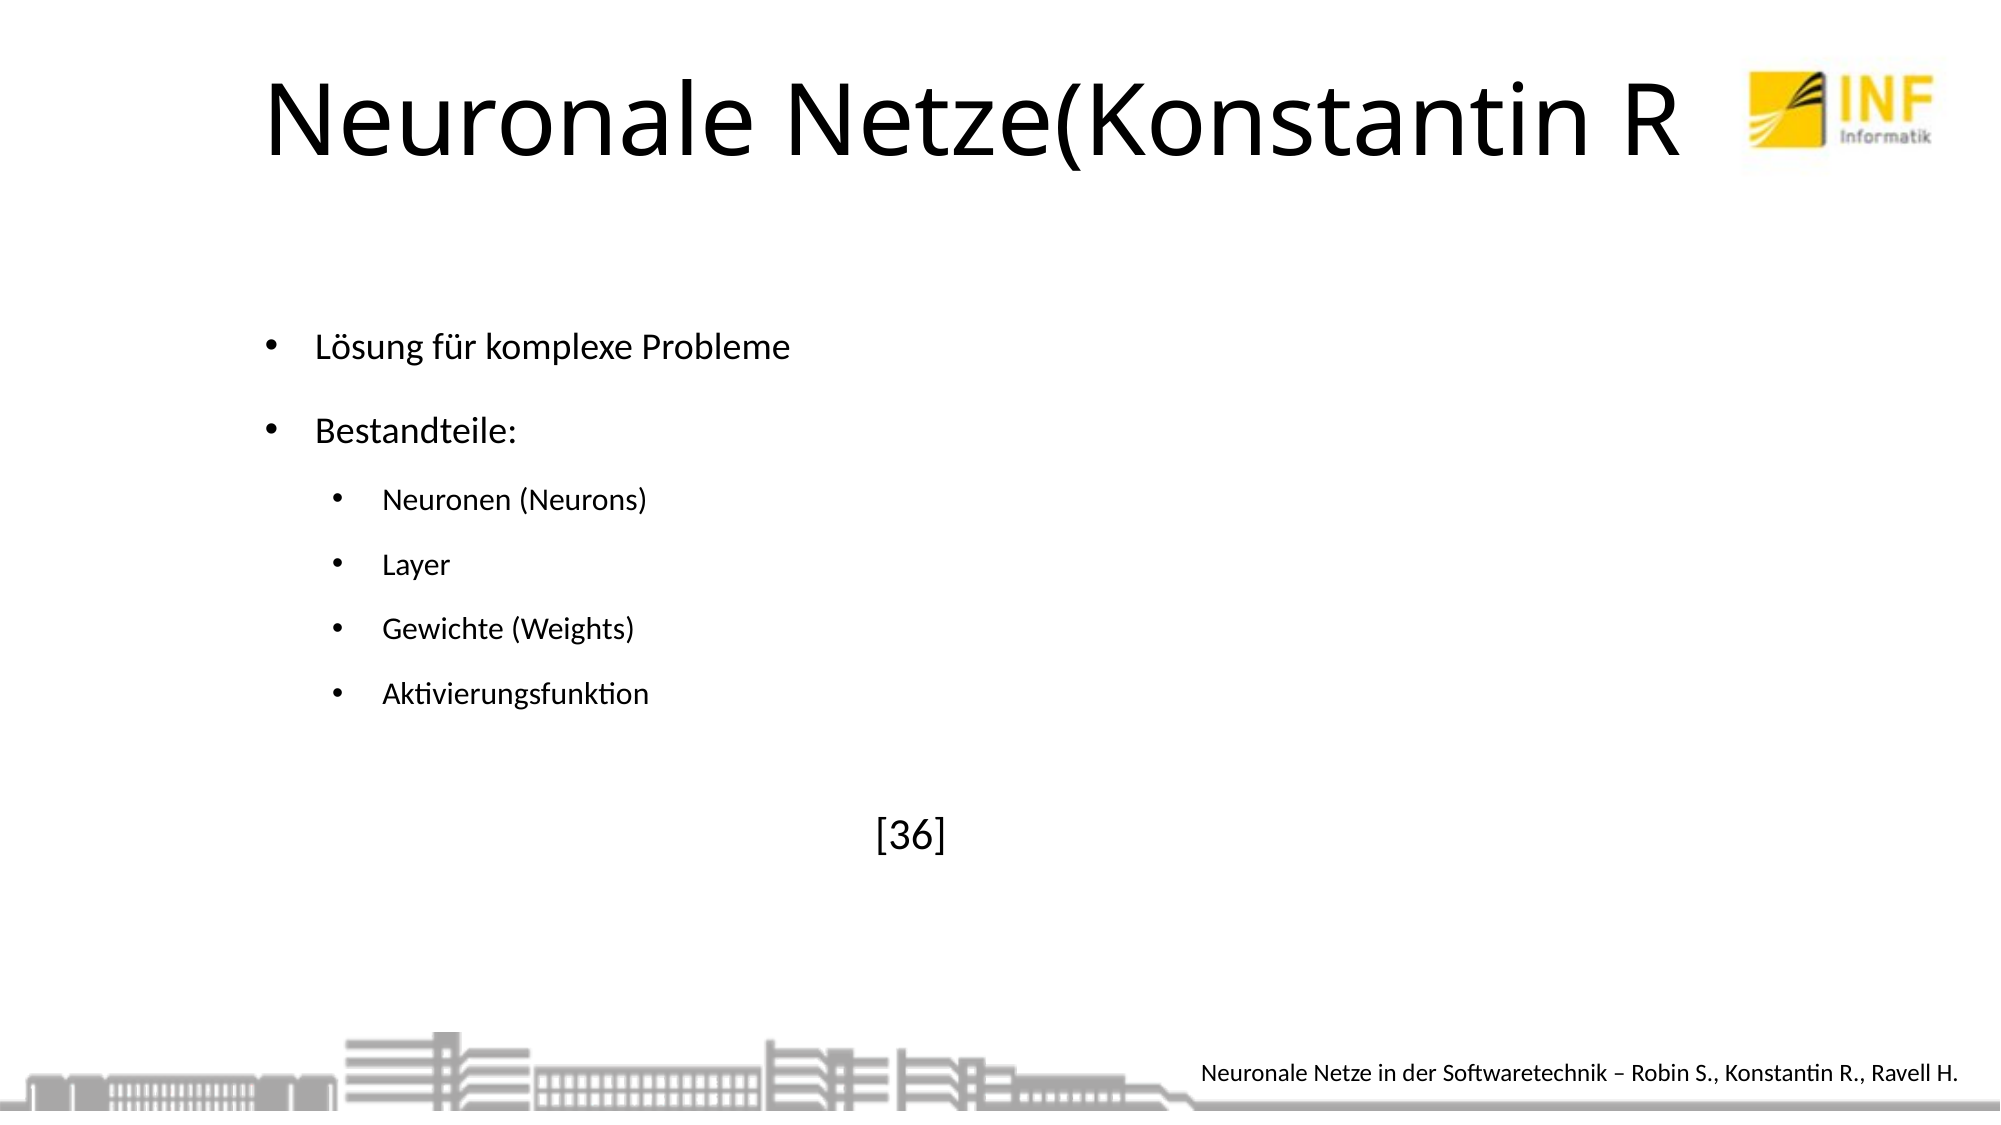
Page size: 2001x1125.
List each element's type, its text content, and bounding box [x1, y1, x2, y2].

title Neuronale Netze(Konstantin R.) [236, 35, 1684, 185]
subtitle Lösung für komplexe Probleme Bestandteile: Neuronen (Neurons) Layer Gewichte (Weights) Aktivierungsfunktion [36] [249, 291, 1750, 873]
picture [0, 1032, 2000, 1111]
picture [1684, 0, 2000, 221]
